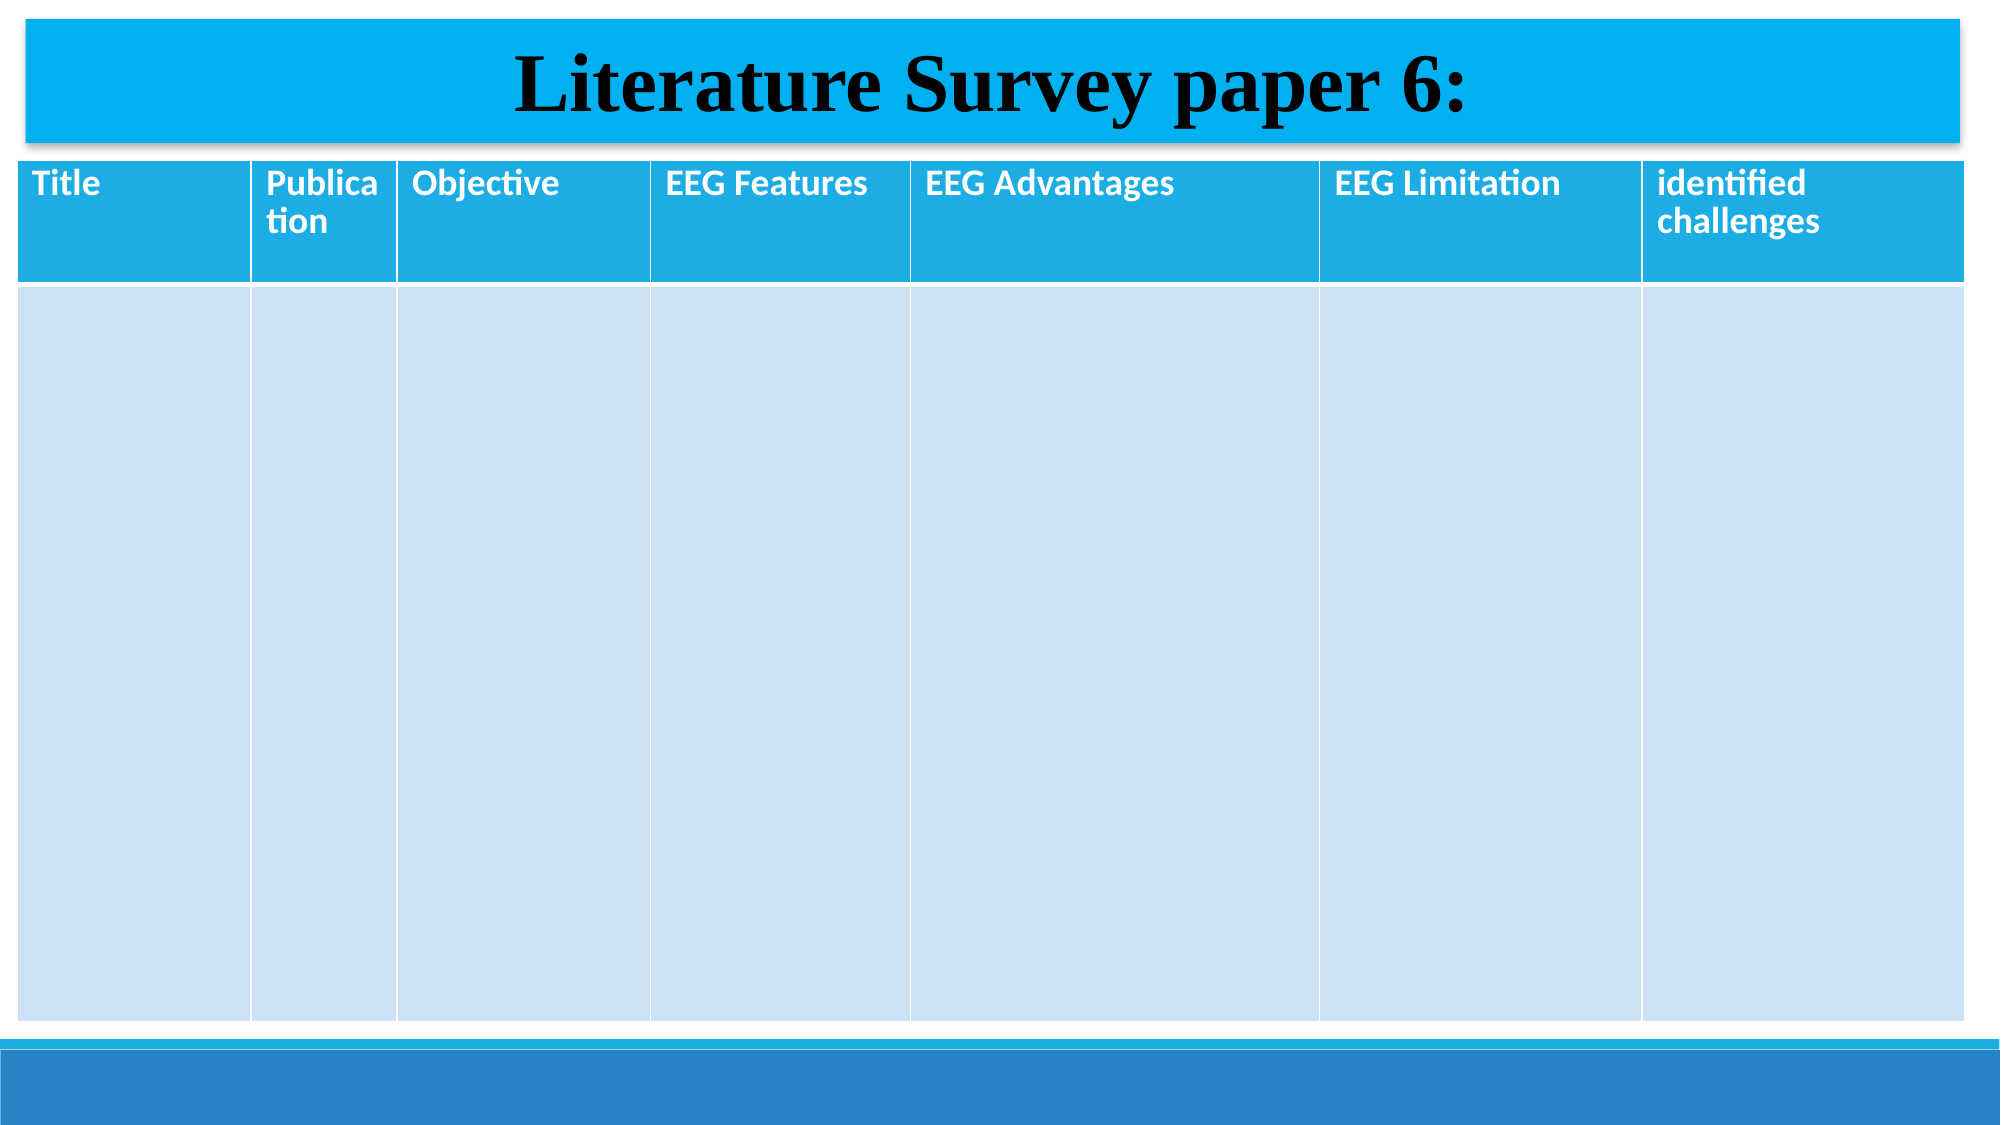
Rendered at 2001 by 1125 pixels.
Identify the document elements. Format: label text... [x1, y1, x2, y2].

table_cell [18, 287, 250, 1021]
table_cell [252, 287, 396, 1021]
table_header Title [18, 161, 250, 282]
table_header EEG Limitation [1320, 161, 1641, 282]
table_cell [911, 287, 1319, 1021]
table_header EEG Advantages [911, 161, 1319, 282]
table_cell [1643, 287, 1964, 1021]
table_header Publication [252, 161, 396, 282]
table_header Objective [398, 161, 650, 282]
table_header EEG Features [651, 161, 910, 282]
table_cell [398, 287, 650, 1021]
table_header identified challenges [1643, 161, 1964, 282]
text_box Literature Survey paper 6: [25, 18, 1960, 144]
table_cell [651, 287, 910, 1021]
table_cell [1320, 287, 1641, 1021]
